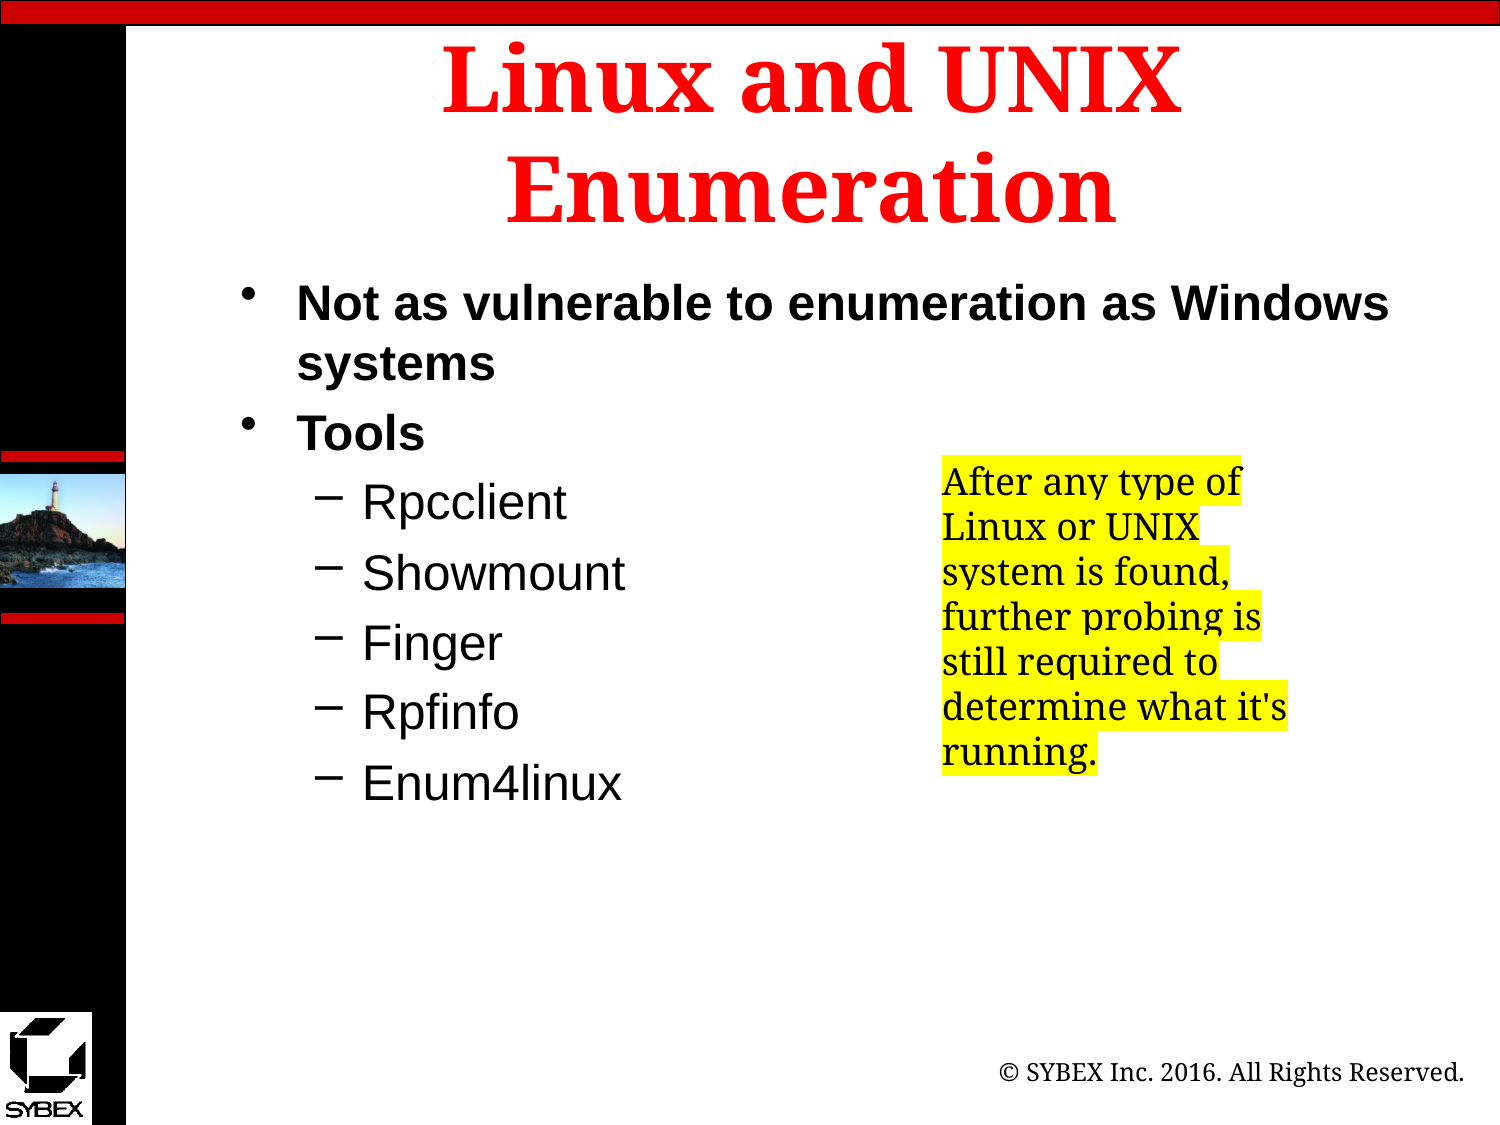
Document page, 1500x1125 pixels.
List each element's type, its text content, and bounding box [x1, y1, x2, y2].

picture [0, 1012, 92, 1125]
title Linux and UNIX Enumeration [174, 74, 1450, 188]
list Not as vulnerable to enumeration as Windows systems Tools Rpcclient Showmount Finger Rpfinfo Enum4linux [225, 262, 1425, 1005]
picture [0, 474, 125, 588]
text_box After any type of Linux or UNIX system is found, further probing is still required to determine what it's running. [927, 450, 1341, 780]
